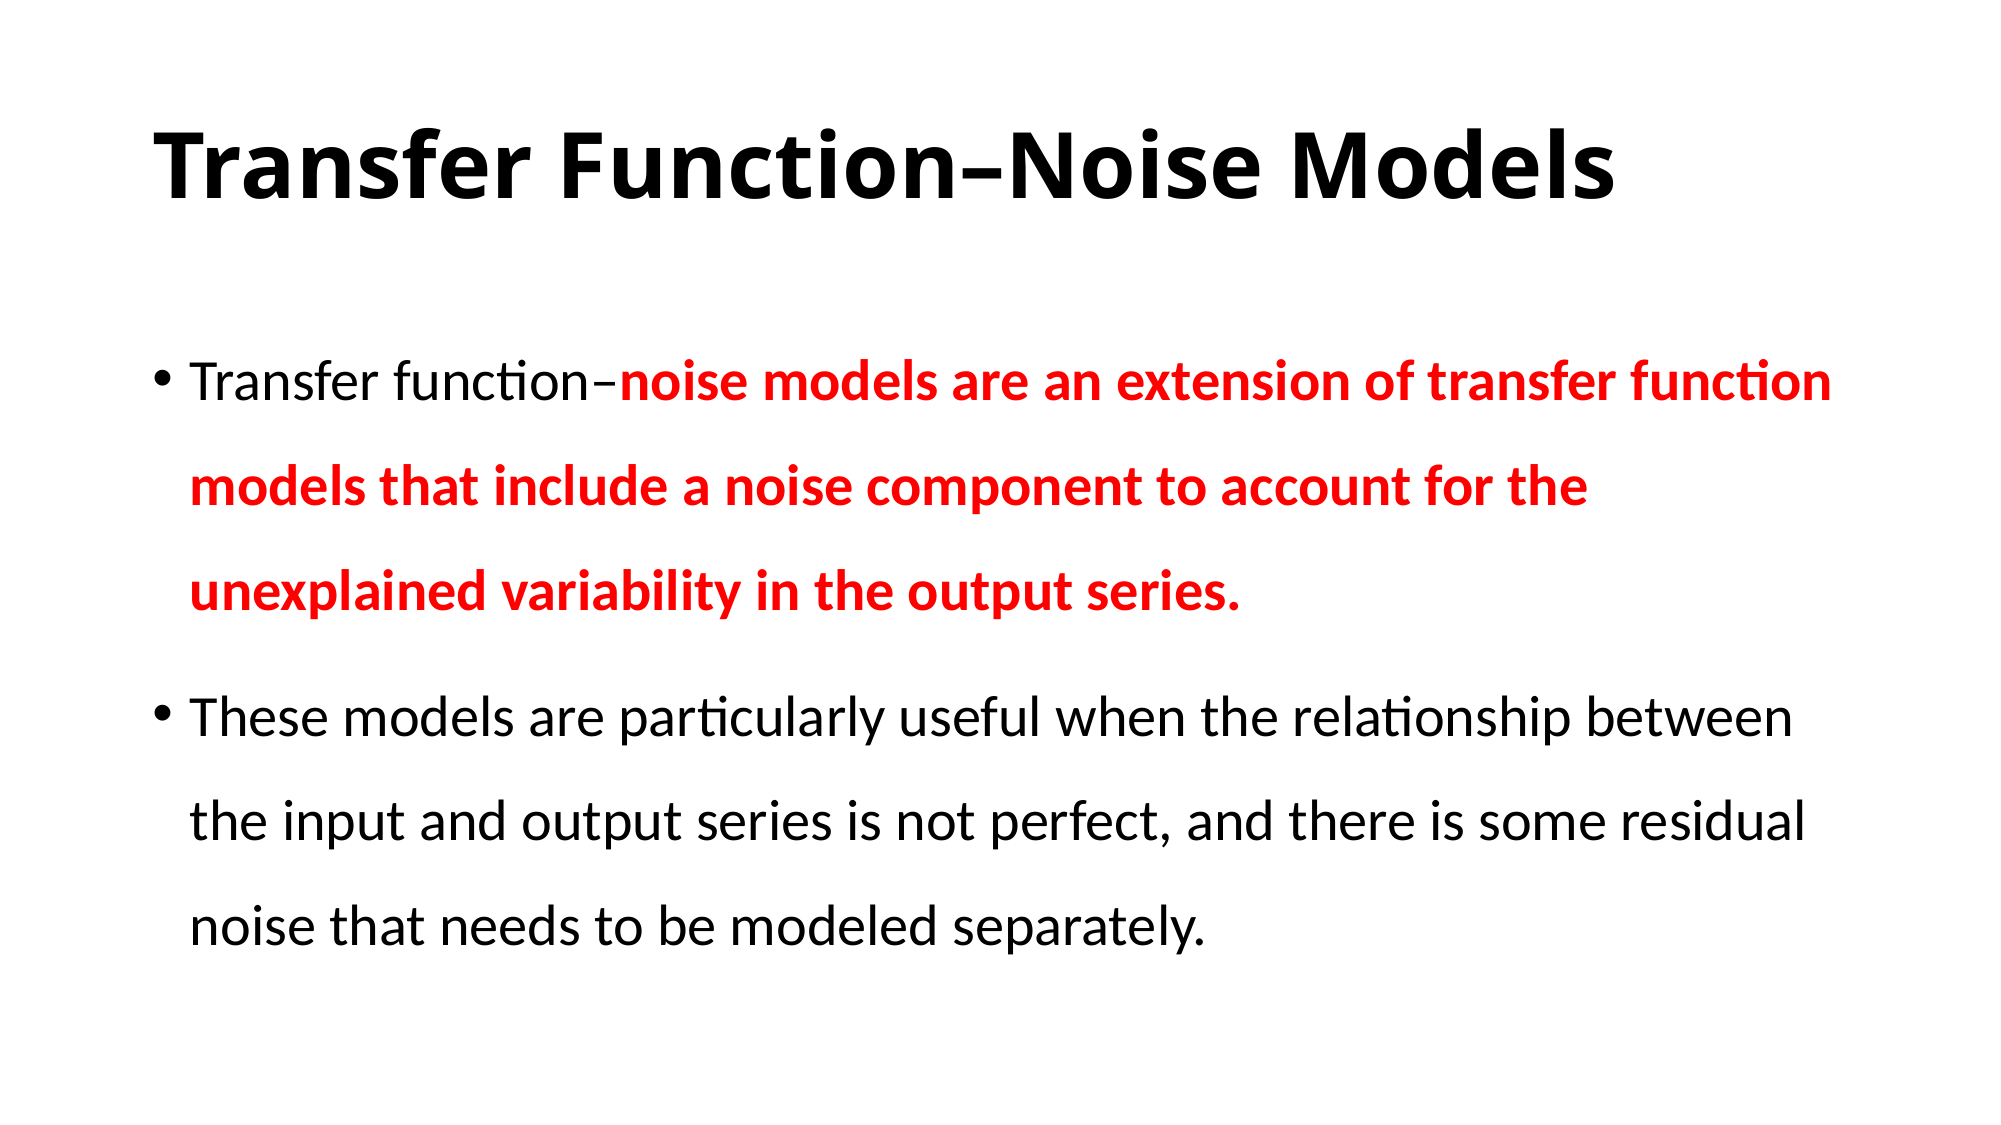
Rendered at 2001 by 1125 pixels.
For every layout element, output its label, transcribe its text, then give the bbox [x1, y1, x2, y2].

title Transfer Function–Noise Models [137, 59, 1863, 278]
list Transfer function–noise models are an extension of transfer function models that include a noise component to account for the unexplained variability in the output series. These models are particularly useful when the relationship between the input and output series is not perfect, and there is some residual noise that needs to be modeled separately. [137, 299, 1863, 1014]
